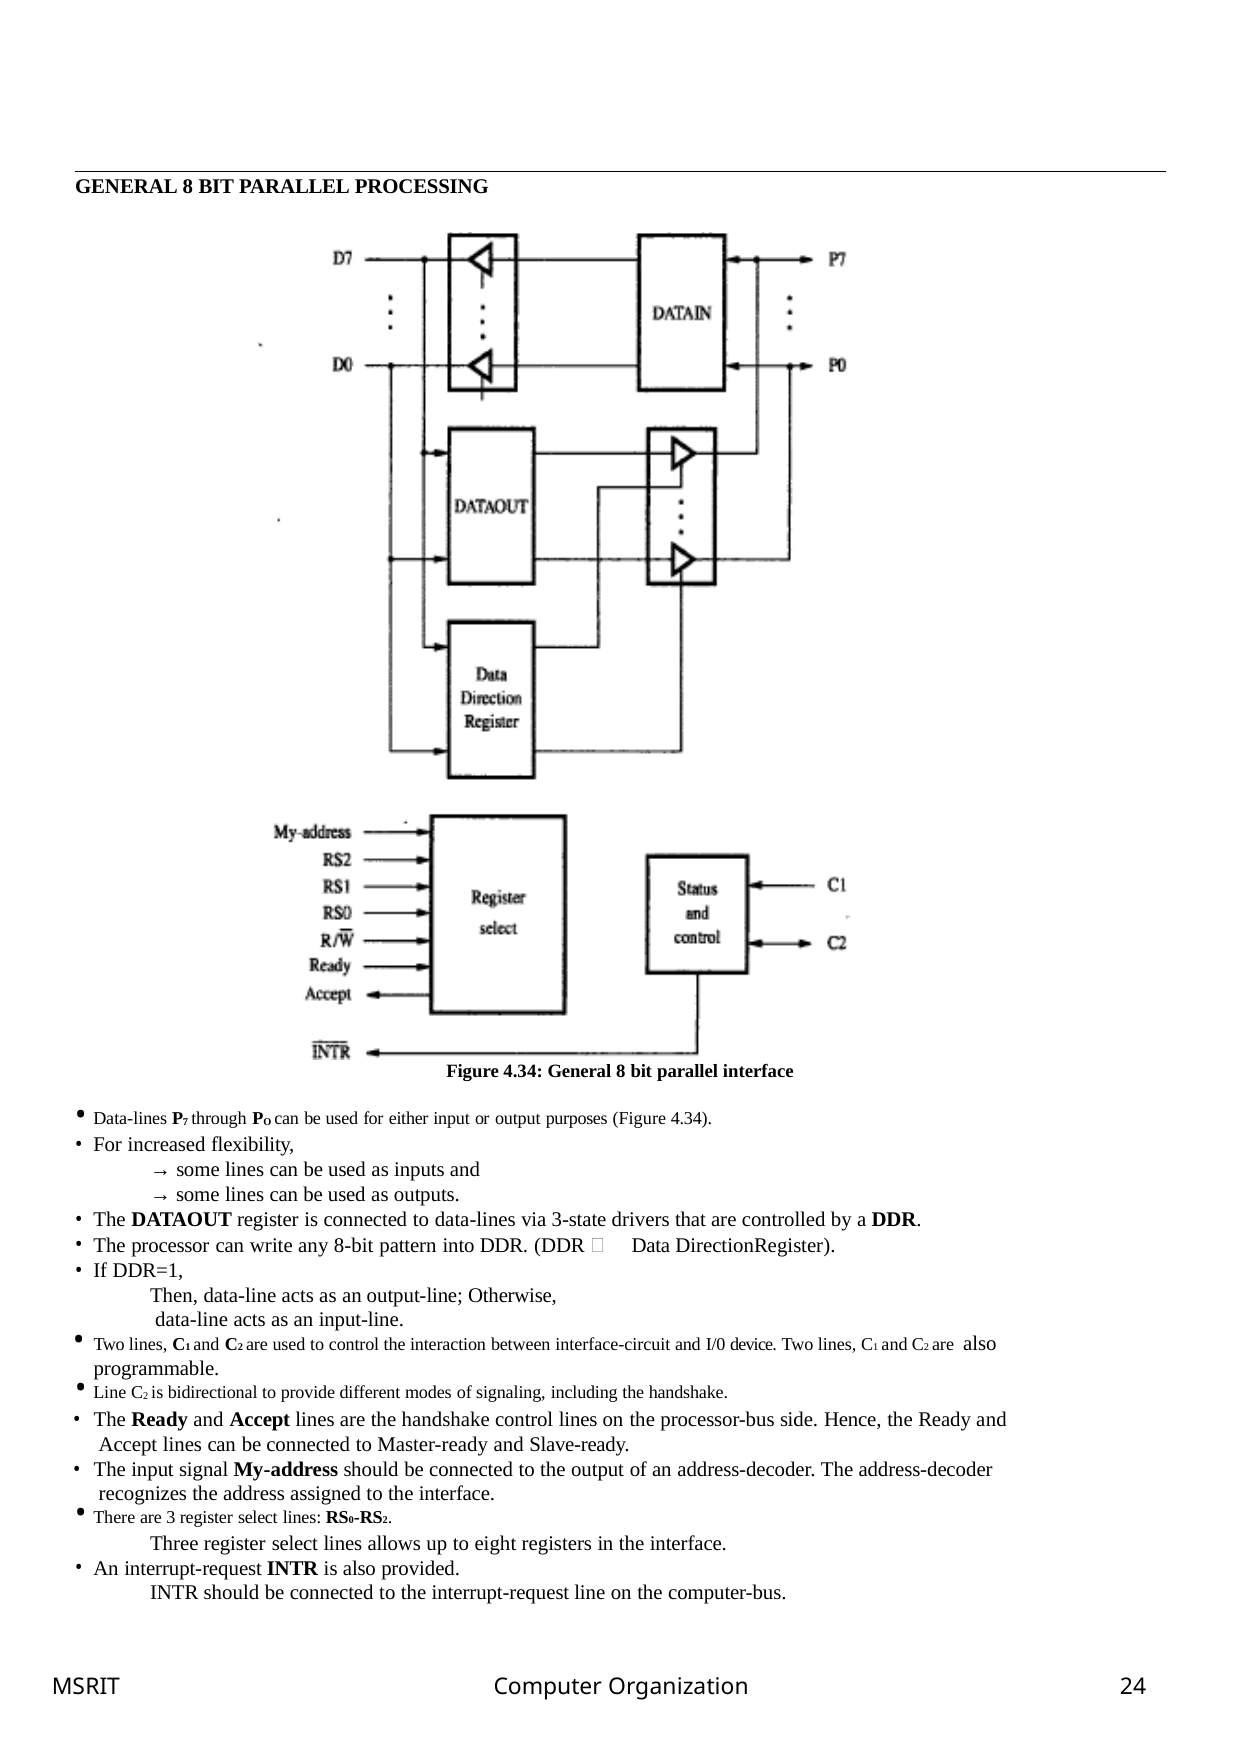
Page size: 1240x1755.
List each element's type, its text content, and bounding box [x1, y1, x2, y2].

text_box 24 [1113, 1666, 1156, 1703]
text_box GENERAL 8 BIT PARALLEL PROCESSING [72, 170, 497, 199]
picture [258, 231, 851, 1061]
picture [588, 1232, 623, 1256]
text_box Figure 4.34: General 8 bit parallel interface Data-lines P7 through PO can be used for either input or output purposes (Figure 4.34). For increased flexibility, → some lines can be used as inputs and → some lines can be used as outputs. The DATAOUT register is connected to data-lines via 3-state drivers that are controlled by a DDR. The processor can write any 8-bit pattern into DDR. (DDR Data DirectionRegister). If DDR=1, Then, data-line acts as an output-line; Otherwise, data-line acts as an input-line. Two lines, C1 and C2 are used to control the interaction between interface-circuit and I/0 device. Two lines, C1 and C2 are also programmable. Line C2 is bidirectional to provide different modes of signaling, including the handshake. The Ready and Accept lines are the handshake control lines on the processor-bus side. Hence, the Ready and Accept lines can be connected to Master-ready and Slave-ready. The input signal My-address should be connected to the output of an address-decoder. The address-decoder recognizes the address assigned to the interface. There are 3 register select lines: RS0-RS2. Three register select lines allows up to eight registers in the interface. An interrupt-request INTR is also provided. INTR should be connected to the interrupt-request line on the computer-bus. [72, 1056, 1092, 1604]
text_box MSRIT [49, 1669, 183, 1699]
text_box Computer Organization [491, 1669, 765, 1699]
